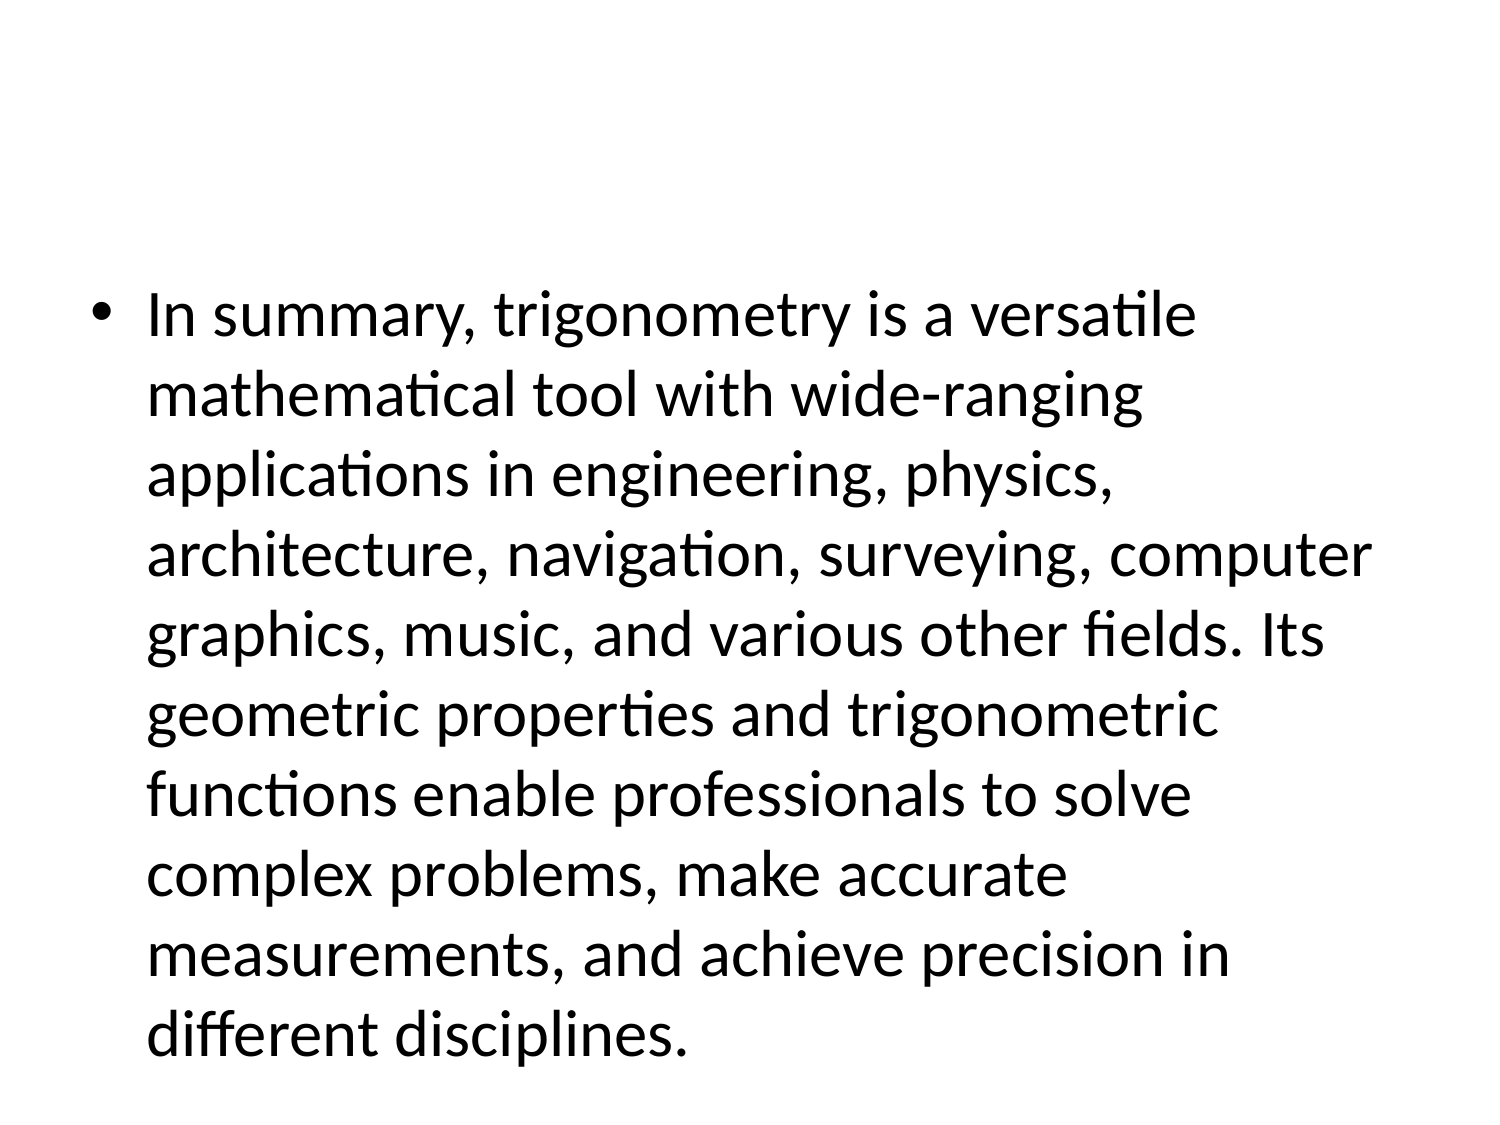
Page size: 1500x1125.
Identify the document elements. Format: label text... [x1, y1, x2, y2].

list In summary, trigonometry is a versatile mathematical tool with wide-ranging applications in engineering, physics, architecture, navigation, surveying, computer graphics, music, and various other fields. Its geometric properties and trigonometric functions enable professionals to solve complex problems, make accurate measurements, and achieve precision in different disciplines. [75, 262, 1425, 1005]
